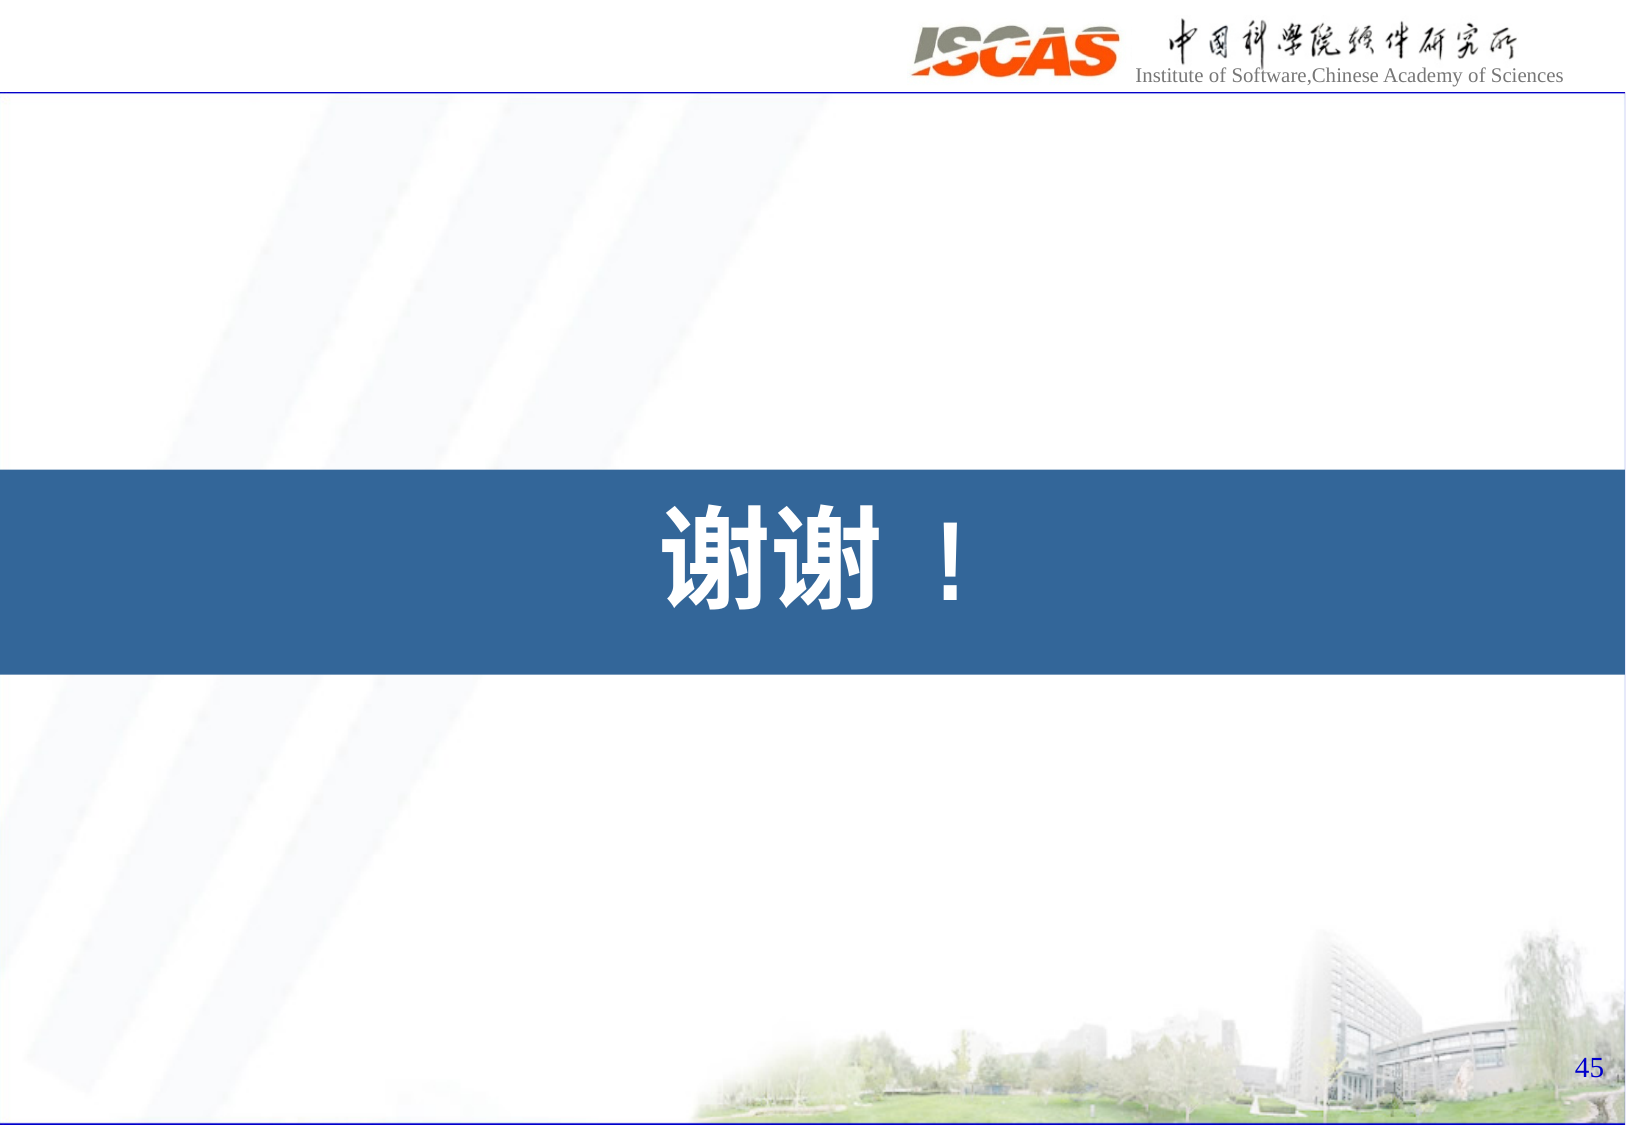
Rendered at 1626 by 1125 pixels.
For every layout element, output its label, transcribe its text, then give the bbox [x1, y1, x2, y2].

picture [0, 92, 1626, 1125]
picture [1166, 15, 1519, 71]
title 谢谢 ! [0, 469, 1625, 675]
slide_number 45 [1306, 1040, 1620, 1116]
picture [907, 18, 1132, 87]
